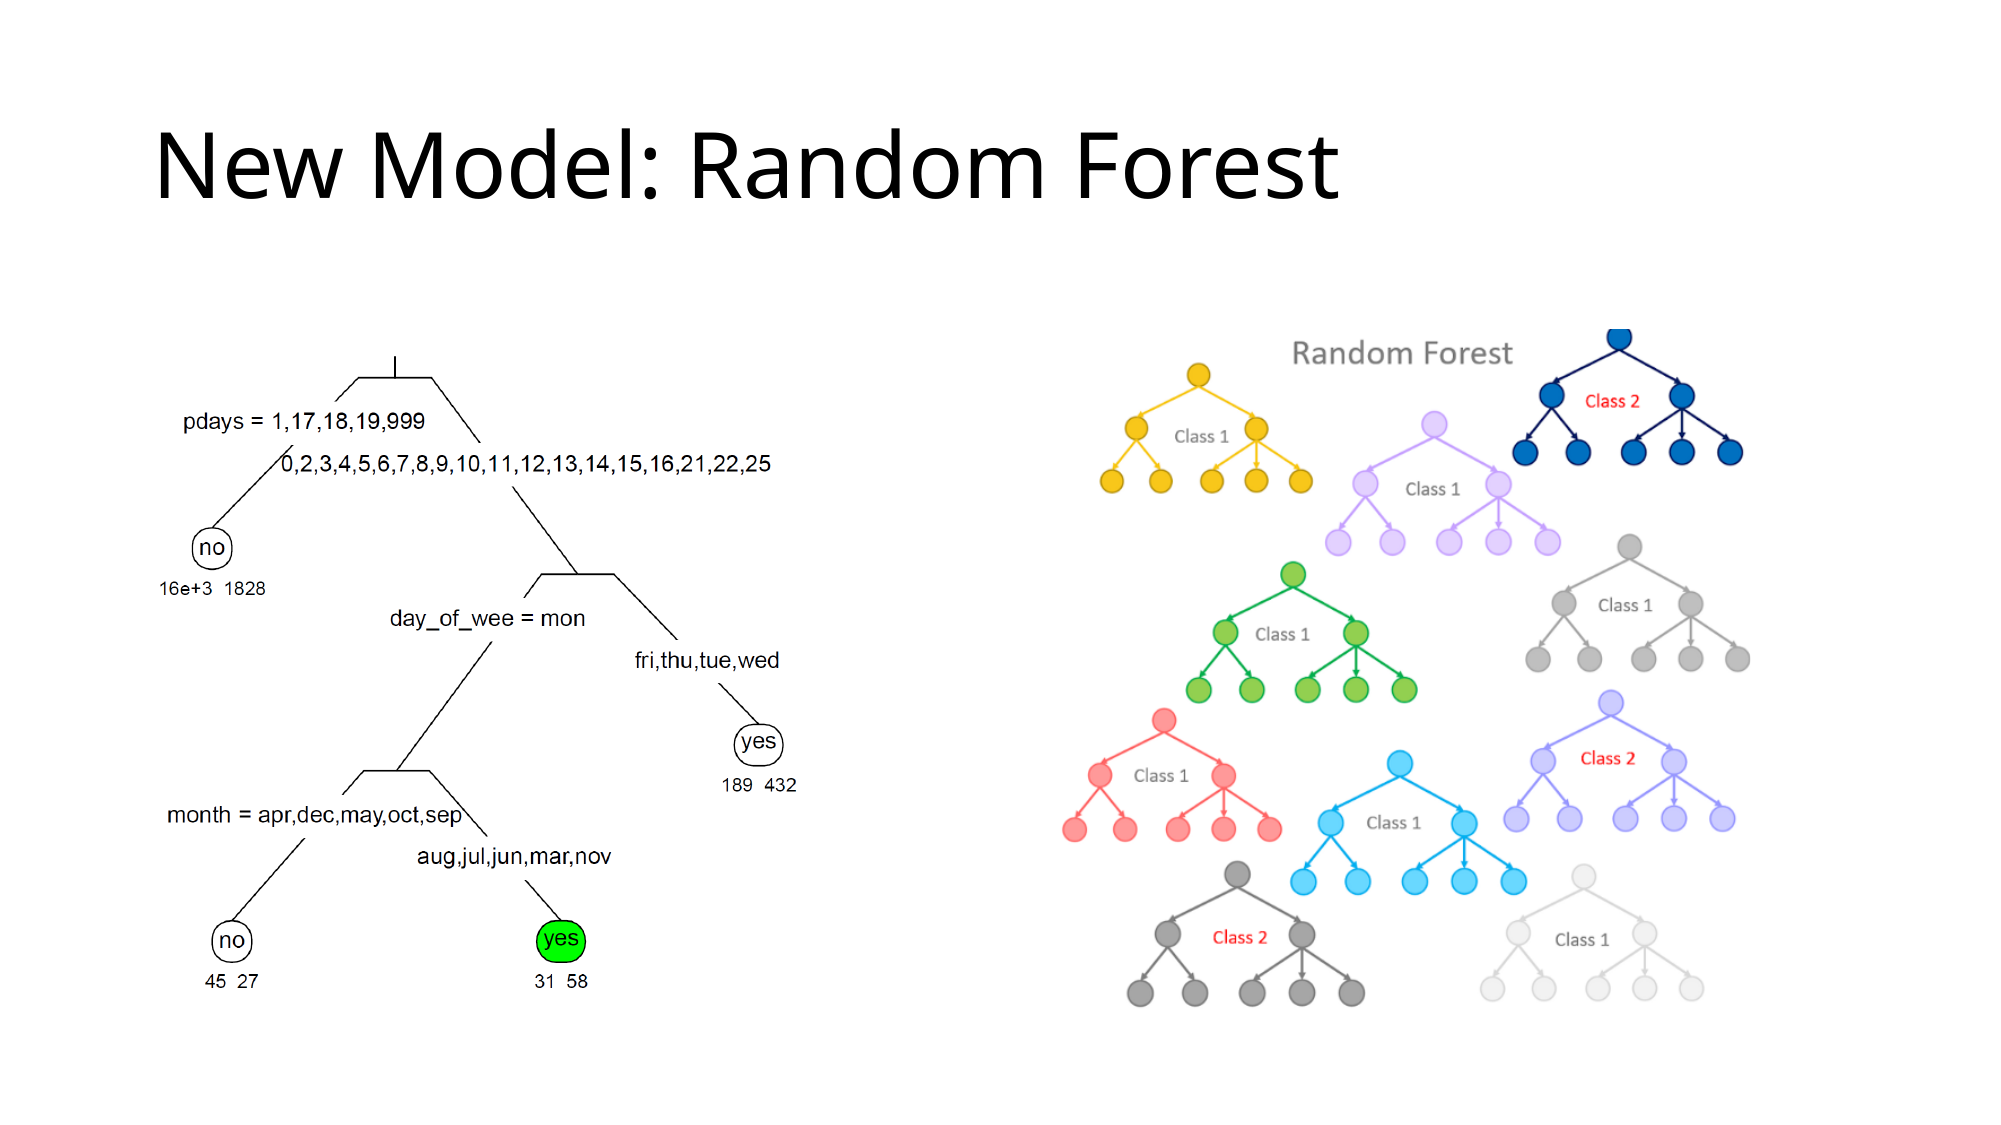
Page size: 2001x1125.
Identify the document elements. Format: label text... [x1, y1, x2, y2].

picture [1054, 329, 1751, 1015]
title New Model: Random Forest [137, 59, 1863, 278]
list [137, 329, 811, 1044]
